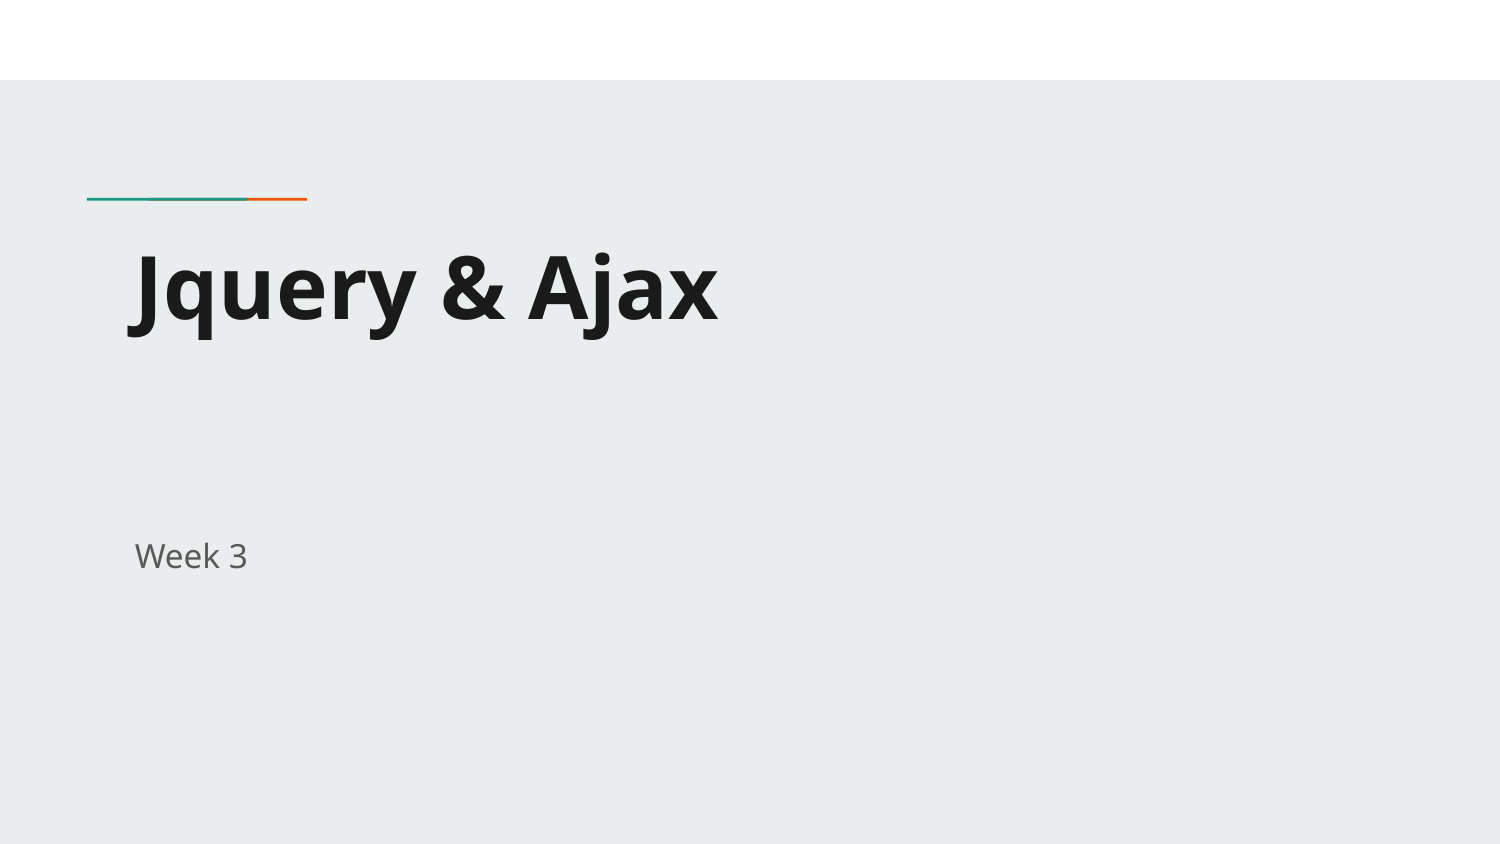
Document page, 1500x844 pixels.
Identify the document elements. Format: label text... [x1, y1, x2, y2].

title Jquery & Ajax [119, 216, 1381, 490]
subtitle Week 3 [119, 520, 1381, 610]
